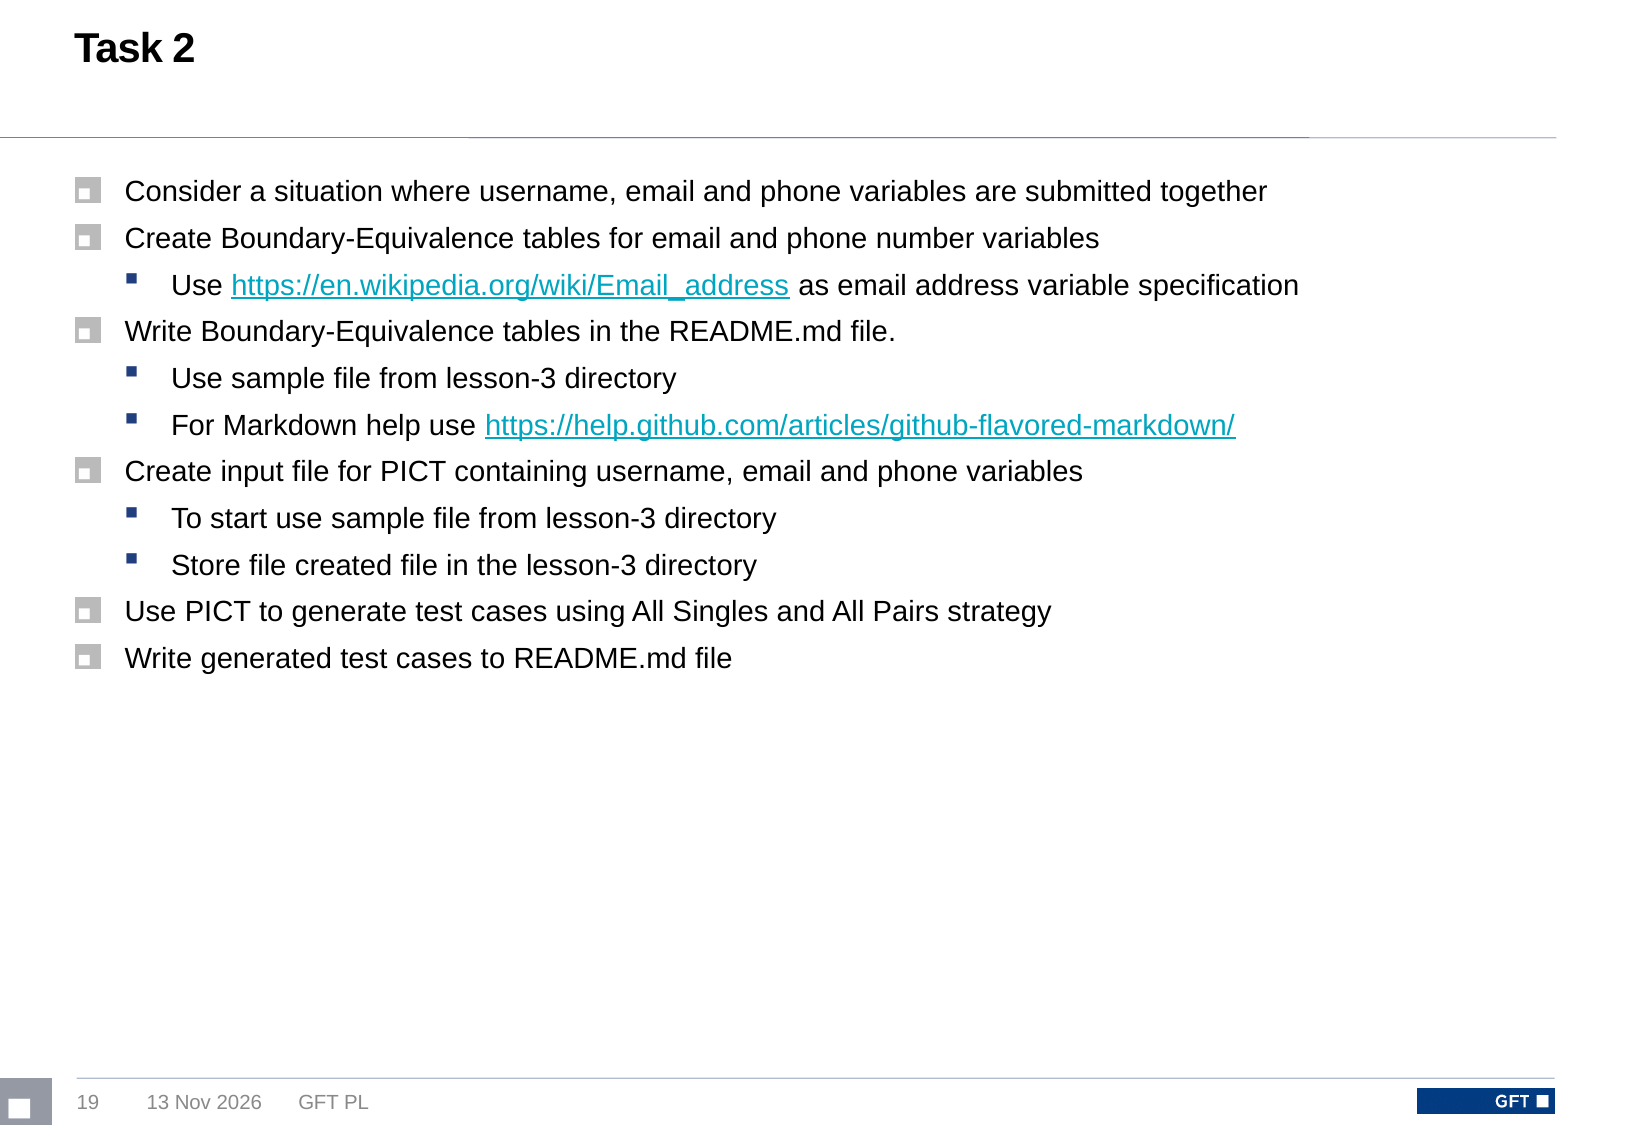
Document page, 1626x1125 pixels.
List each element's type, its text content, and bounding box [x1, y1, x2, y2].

picture [75, 317, 101, 343]
picture [75, 457, 101, 483]
picture [1417, 1088, 1555, 1114]
list Consider a situation where username, email and phone variables are submitted together Create Boundary-Equivalence tables for email and phone number variables Use https://en.wikipedia.org/wiki/Email_address as email address variable specification Write Boundary-Equivalence tables in the README.md file. Use sample file from lesson-3 directory For Markdown help use https://help.github.com/articles/github-flavored-markdown/ Create input file for PICT containing username, email and phone variables To start use sample file from lesson-3 directory Store file created file in the lesson-3 directory Use PICT to generate test cases using All Singles and All Pairs strategy Write generated test cases to README.md file [75, 172, 1551, 1055]
picture [75, 644, 101, 669]
title Task 2 [74, 26, 1564, 73]
picture [75, 177, 101, 203]
picture [75, 224, 101, 250]
picture [75, 597, 101, 623]
